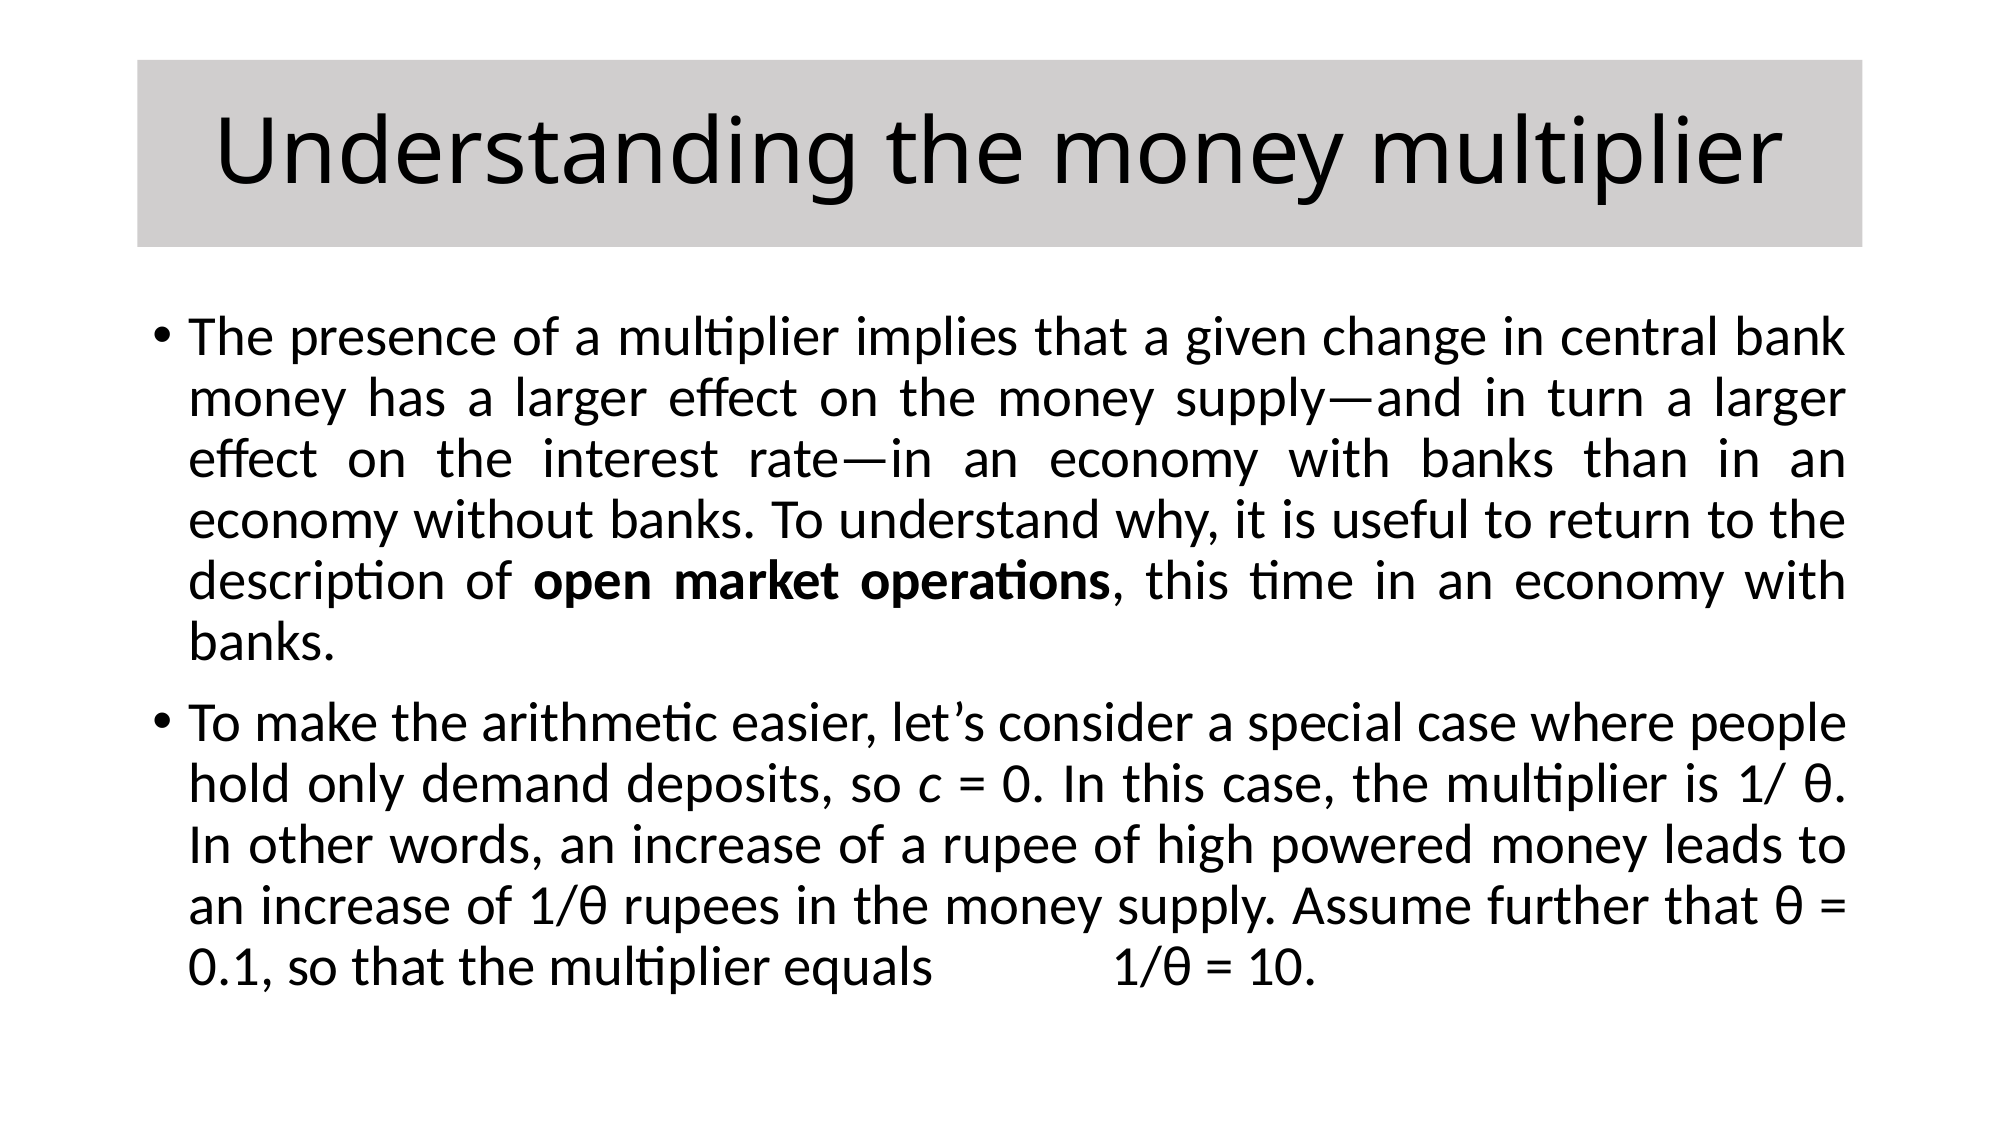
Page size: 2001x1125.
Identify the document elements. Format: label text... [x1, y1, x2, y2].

list The presence of a multiplier implies that a given change in central bank money has a larger effect on the money supply—and in turn a larger effect on the interest rate—in an economy with banks than in an economy without banks. To understand why, it is useful to return to the description of open market operations, this time in an economy with banks. To make the arithmetic easier, let’s consider a special case where people hold only demand deposits, so c = 0. In this case, the multiplier is 1/ θ. In other words, an increase of a rupee of high powered money leads to an increase of 1/θ rupees in the money supply. Assume further that θ = 0.1, so that the multiplier equals 1/θ = 10. [137, 299, 1863, 1050]
title Understanding the money multiplier [137, 59, 1863, 247]
